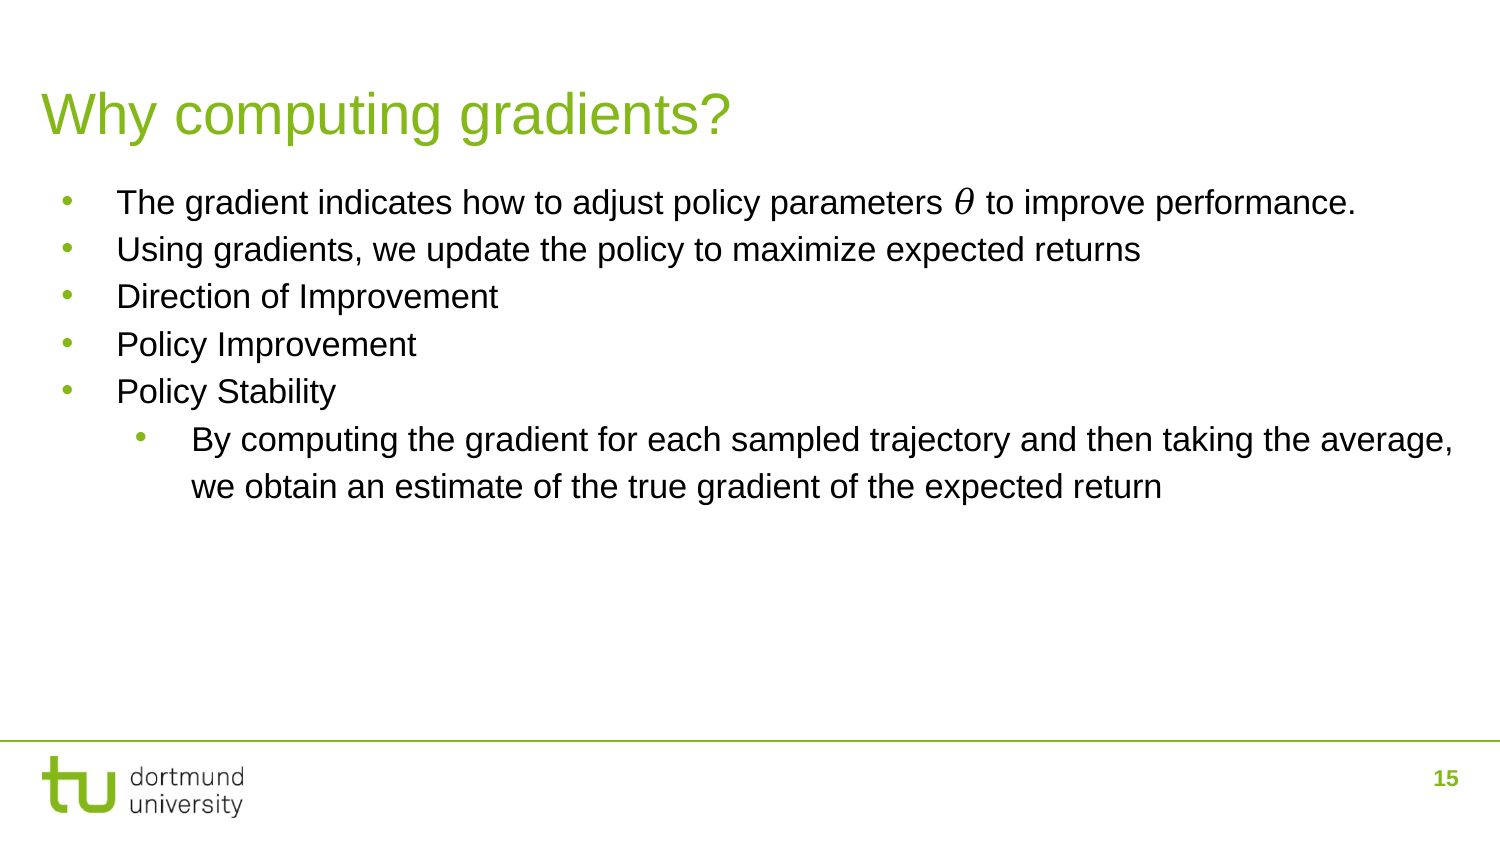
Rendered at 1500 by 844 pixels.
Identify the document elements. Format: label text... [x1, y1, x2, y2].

slide_number ‹#› [1395, 760, 1459, 795]
list The gradient indicates how to adjust policy parameters 𝜃 to improve performance. Using gradients, we update the policy to maximize expected returns Direction of Improvement Policy Improvement Policy Stability By computing the gradient for each sampled trajectory and then taking the average, we obtain an estimate of the true gradient of the expected return [41, 173, 1459, 611]
list Why computing gradients? [41, 76, 1459, 149]
picture [42, 756, 243, 818]
